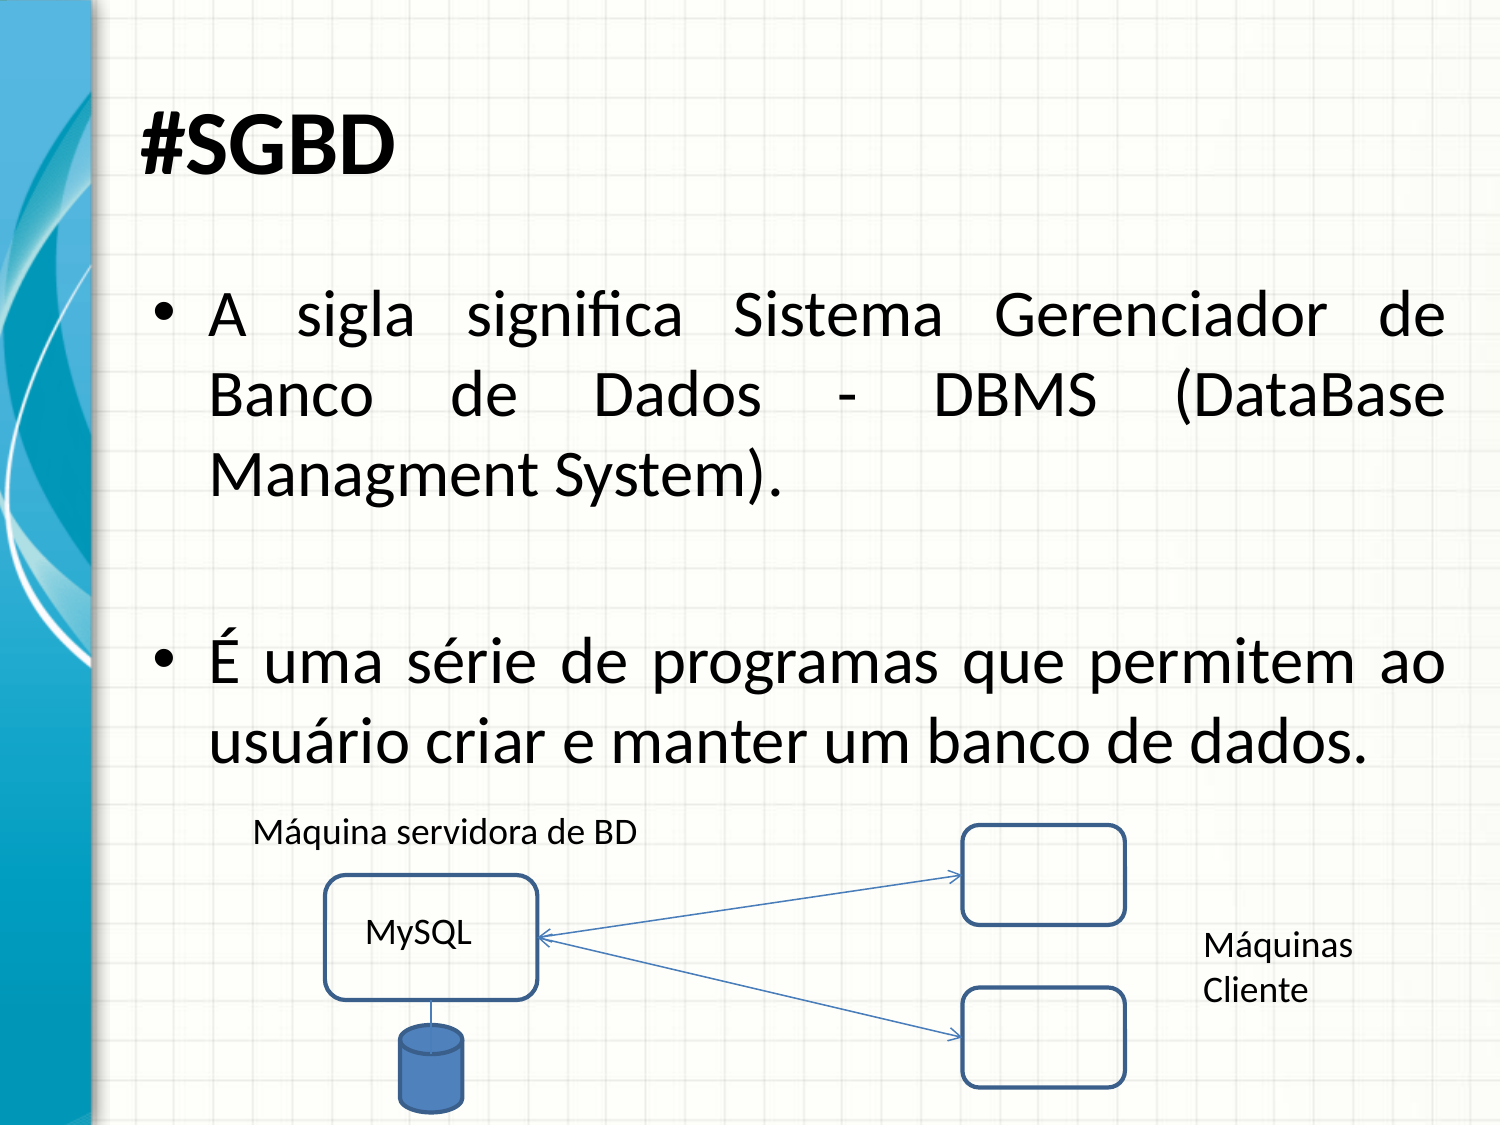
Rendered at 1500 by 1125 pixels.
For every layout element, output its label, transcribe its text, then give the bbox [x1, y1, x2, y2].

list A sigla significa Sistema Gerenciador de Banco de Dados - DBMS (DataBase Managment System). É uma série de programas que permitem ao usuário criar e manter um banco de dados. [137, 262, 1463, 968]
picture [0, 0, 1500, 1125]
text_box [237, 799, 1370, 1113]
title #SGBD [125, 44, 1450, 232]
